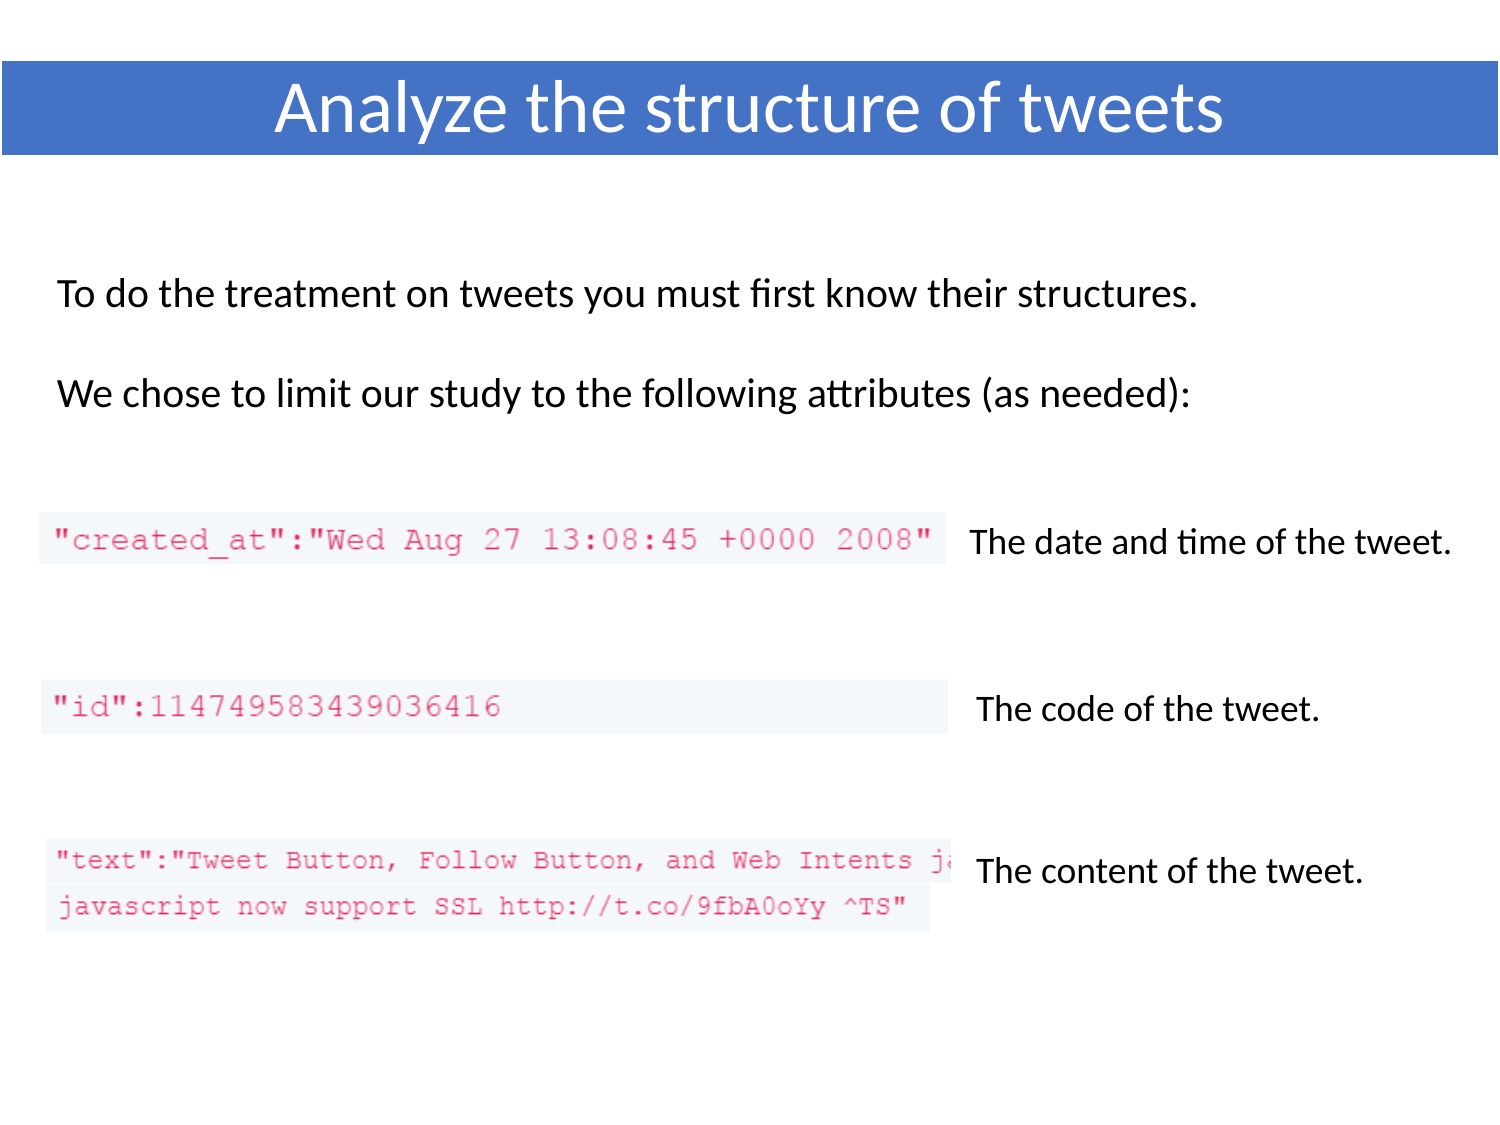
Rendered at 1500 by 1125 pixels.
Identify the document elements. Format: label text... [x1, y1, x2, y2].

text_box The code of the tweet. [961, 676, 1500, 737]
text_box To do the treatment on tweets you must first know their structures. We chose to limit our study to the following attributes (as needed): [42, 258, 1450, 424]
picture [46, 838, 951, 883]
picture [46, 884, 930, 934]
text_box The content of the tweet. [961, 838, 1500, 898]
picture [41, 678, 948, 734]
title Analyze the structure of tweets [0, 58, 1500, 158]
picture [39, 511, 946, 564]
text_box The date and time of the tweet. [954, 509, 1493, 570]
